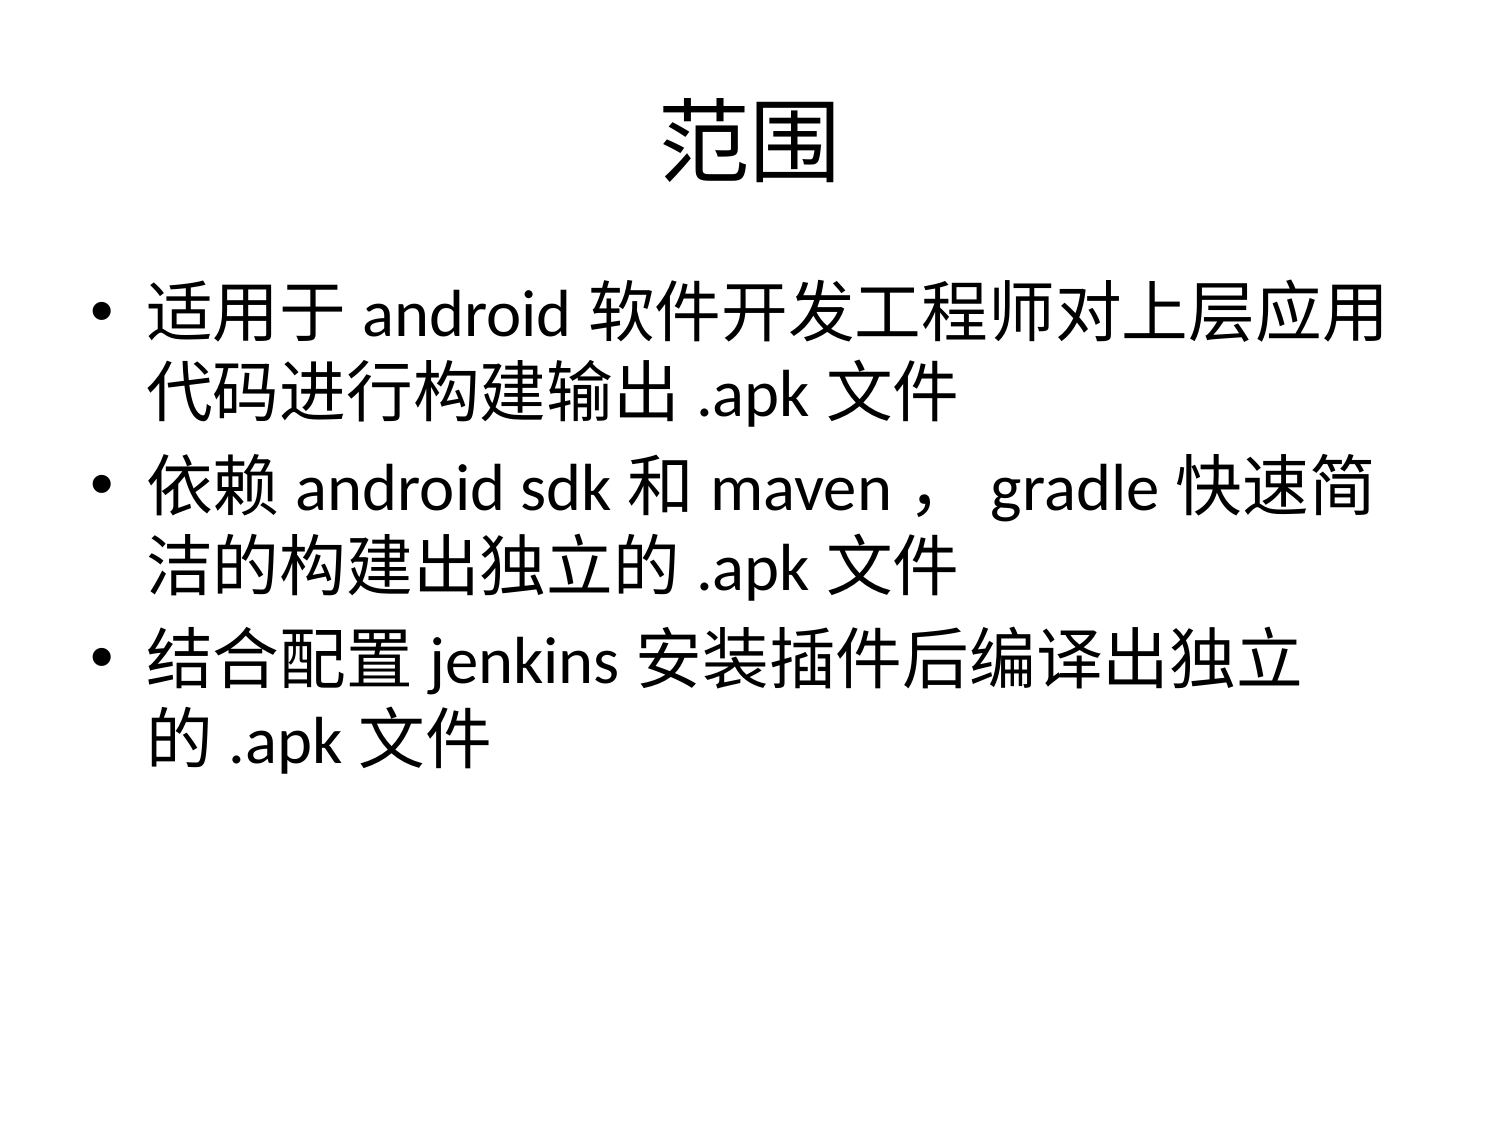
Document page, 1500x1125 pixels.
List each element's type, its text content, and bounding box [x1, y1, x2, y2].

title 范围 [75, 45, 1425, 233]
list 适用于android软件开发工程师对上层应用代码进行构建输出.apk文件 依赖android sdk和maven，gradle快速简洁的构建出独立的.apk文件 结合配置jenkins安装插件后编译出独立的.apk文件 [75, 262, 1425, 1005]
